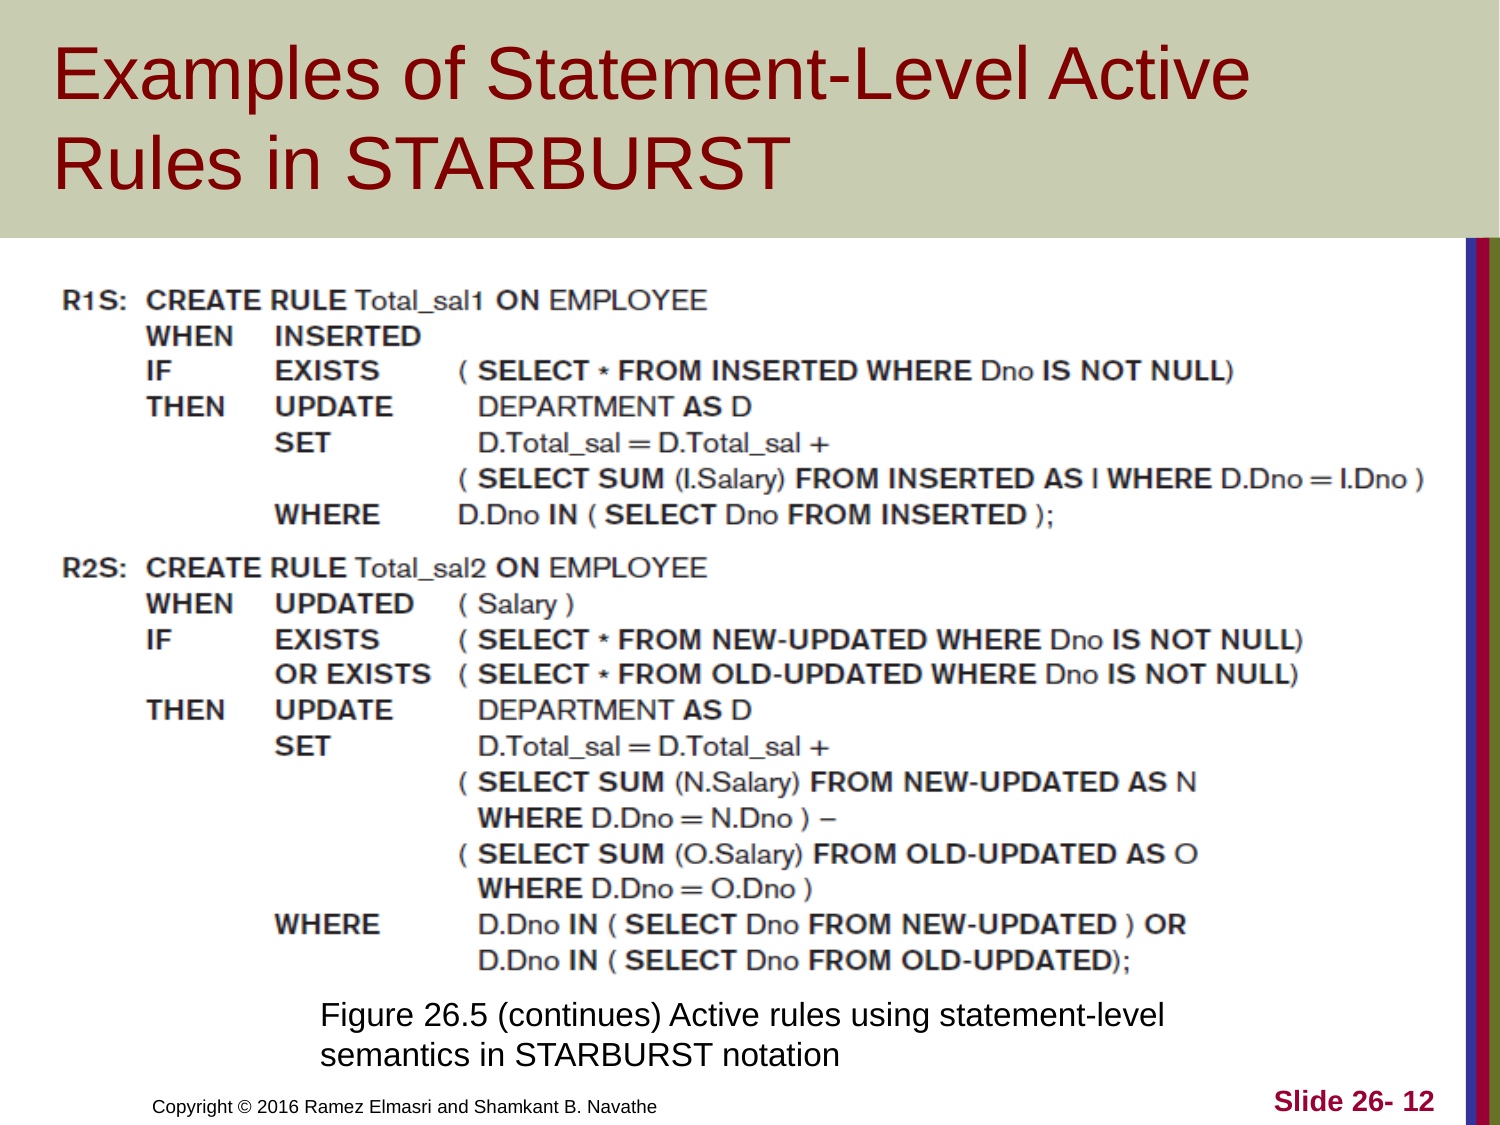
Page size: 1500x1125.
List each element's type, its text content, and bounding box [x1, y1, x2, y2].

text_box Figure 26.5 (continues) Active rules using statement-level semantics in STARBURST notation [305, 993, 1319, 1080]
picture [37, 253, 1438, 986]
title Examples of Statement-Level Active Rules in STARBURST [37, 49, 1317, 213]
slide_number Slide 26- 12 [1137, 1049, 1451, 1125]
